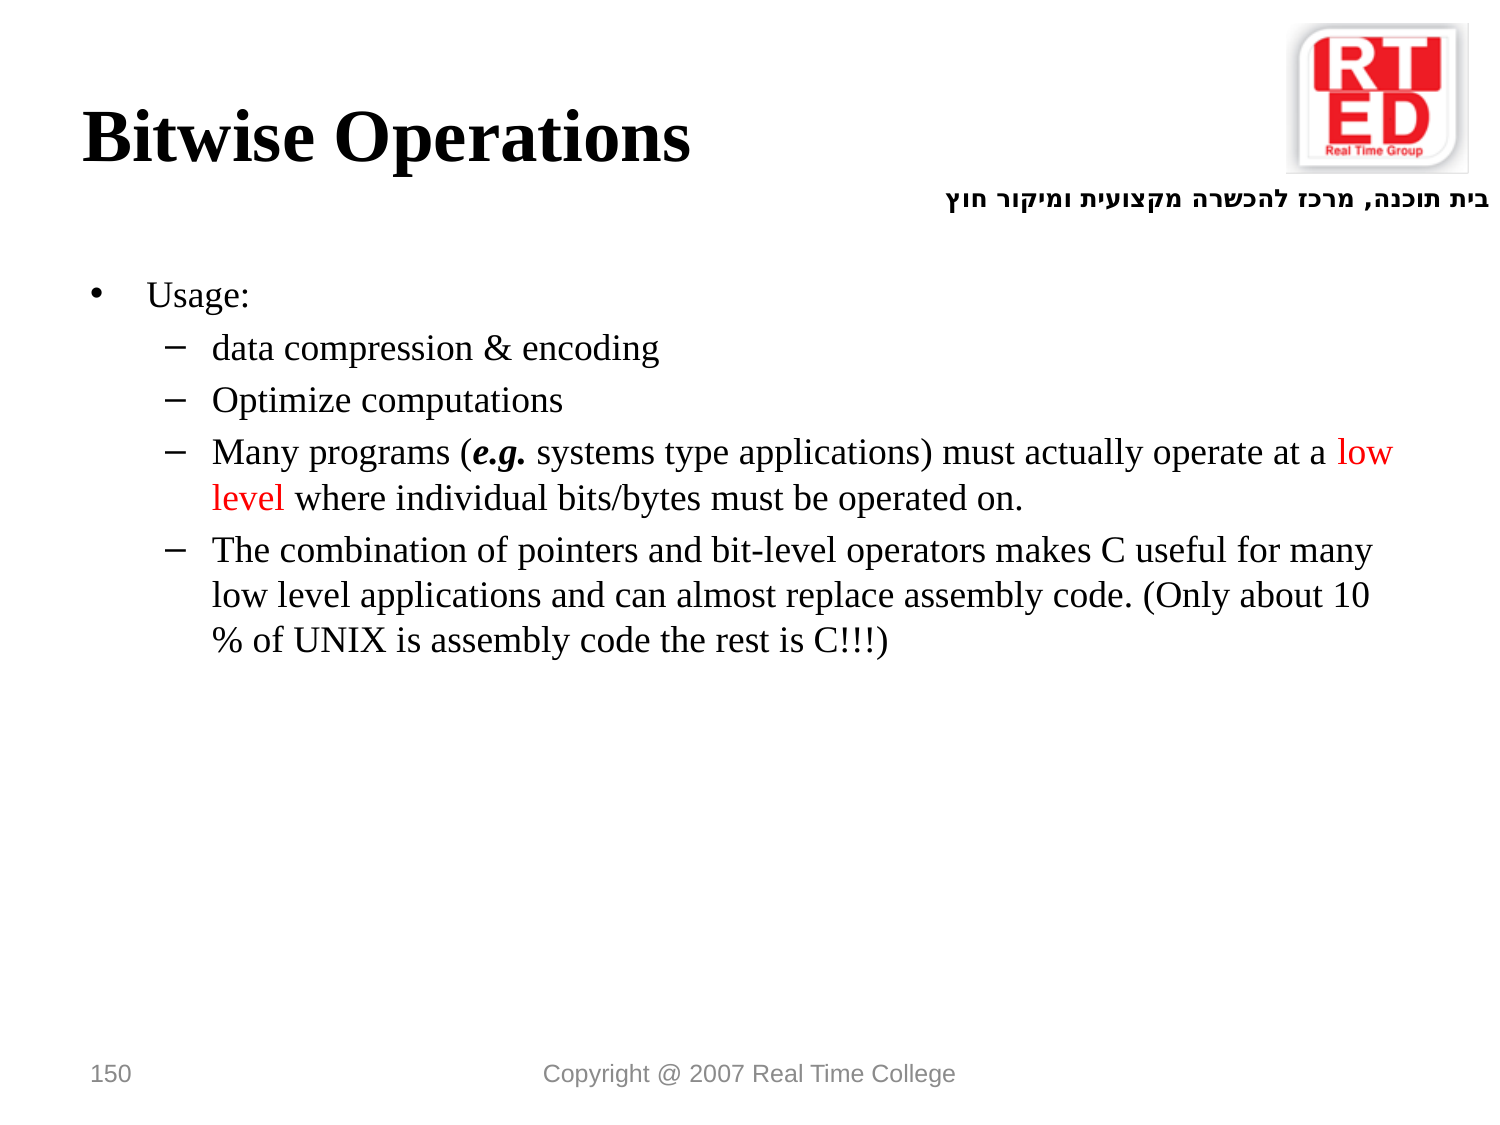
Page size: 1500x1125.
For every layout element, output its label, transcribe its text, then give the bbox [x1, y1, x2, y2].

list Usage: data compression & encoding Optimize computations Many programs (e.g. systems type applications) must actually operate at a low level where individual bits/bytes must be operated on. The combination of pointers and bit-level operators makes C useful for many low level applications and can almost replace assembly code. (Only about 10 % of UNIX is assembly code the rest is C!!!) [75, 262, 1425, 1005]
slide_number 150 [75, 1042, 425, 1103]
footer Copyright @ 2007 Real Time College [512, 1042, 988, 1103]
title Bitwise Operations [0, 37, 1025, 225]
picture [1286, 23, 1470, 175]
